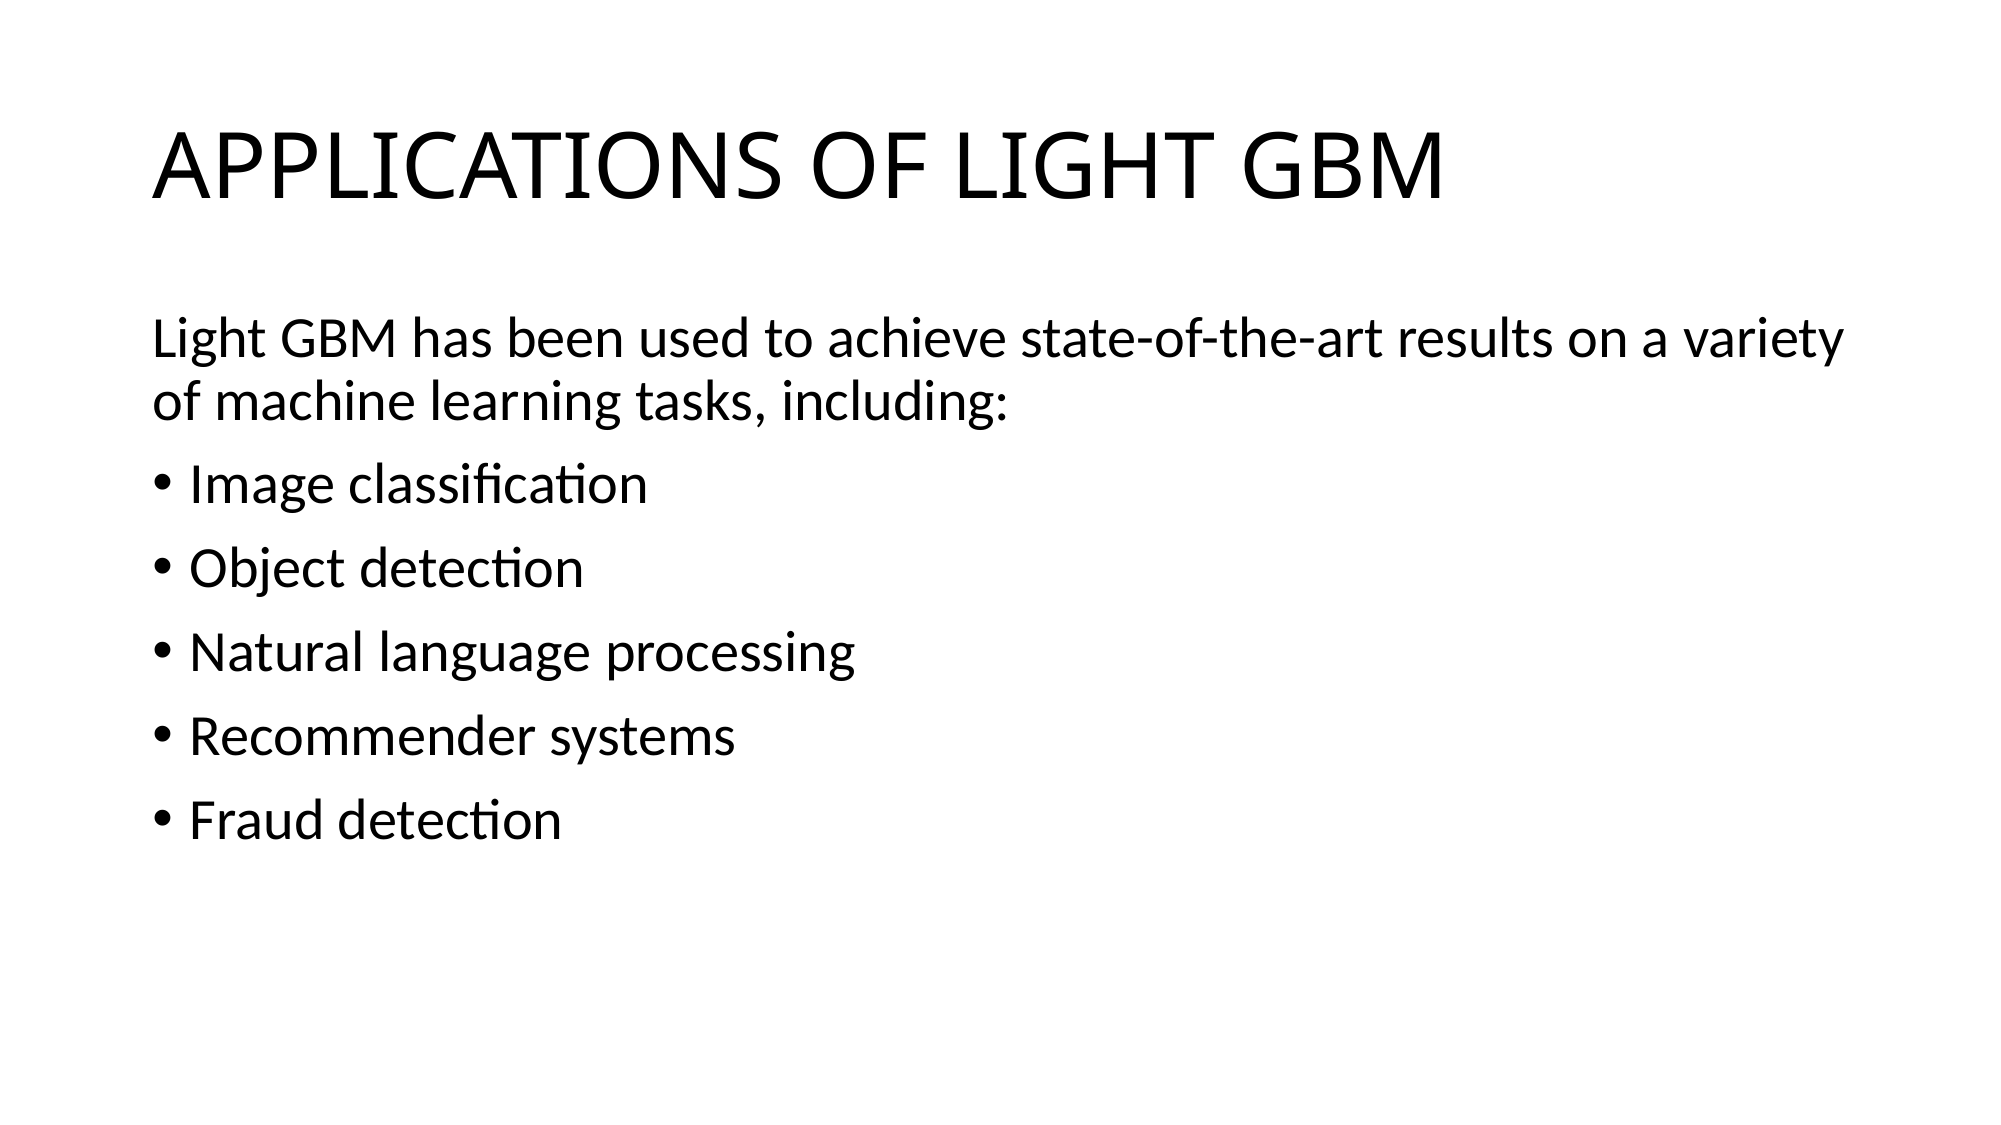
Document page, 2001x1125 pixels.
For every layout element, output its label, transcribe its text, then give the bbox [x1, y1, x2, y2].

list Light GBM has been used to achieve state-of-the-art results on a variety of machine learning tasks, including: Image classification Object detection Natural language processing Recommender systems Fraud detection [137, 299, 1863, 1014]
title APPLICATIONS OF LIGHT GBM [137, 59, 1863, 278]
